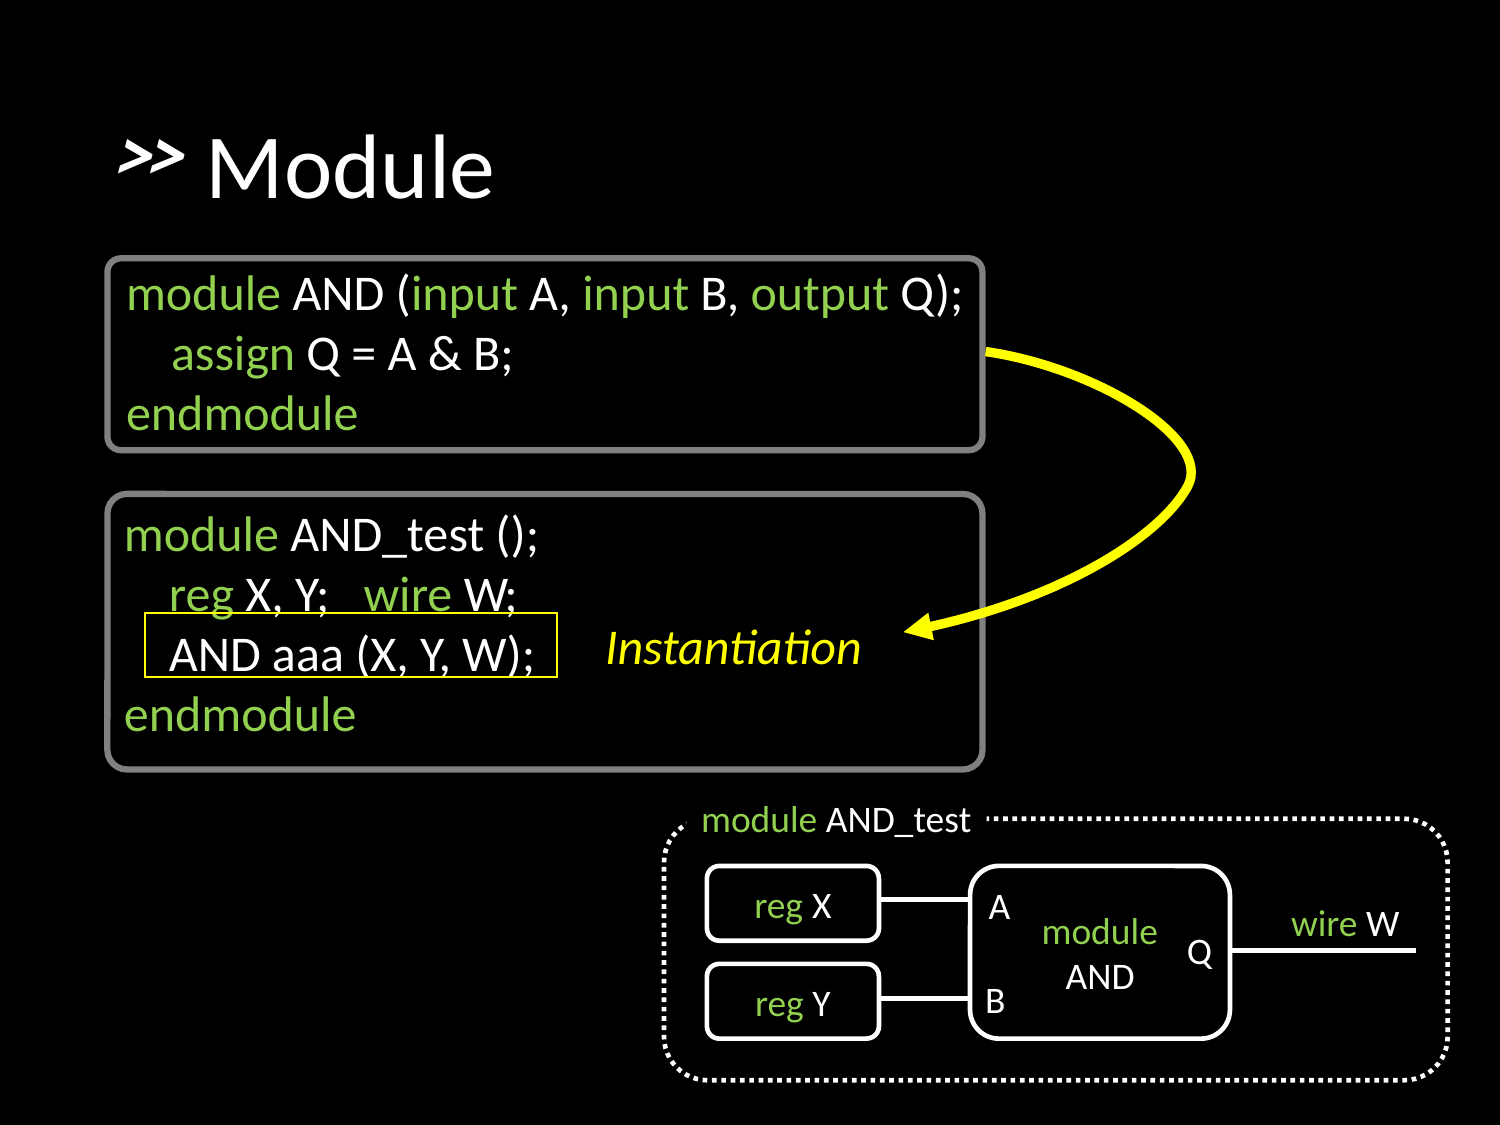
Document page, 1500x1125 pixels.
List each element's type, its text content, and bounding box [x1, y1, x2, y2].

text_box [662, 817, 1449, 1082]
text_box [107, 493, 983, 770]
text_box [1104, 1015, 1500, 1121]
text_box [107, 253, 983, 451]
text_box [944, 350, 1193, 614]
title Module [190, 59, 600, 253]
text_box module AND_test [686, 787, 987, 848]
